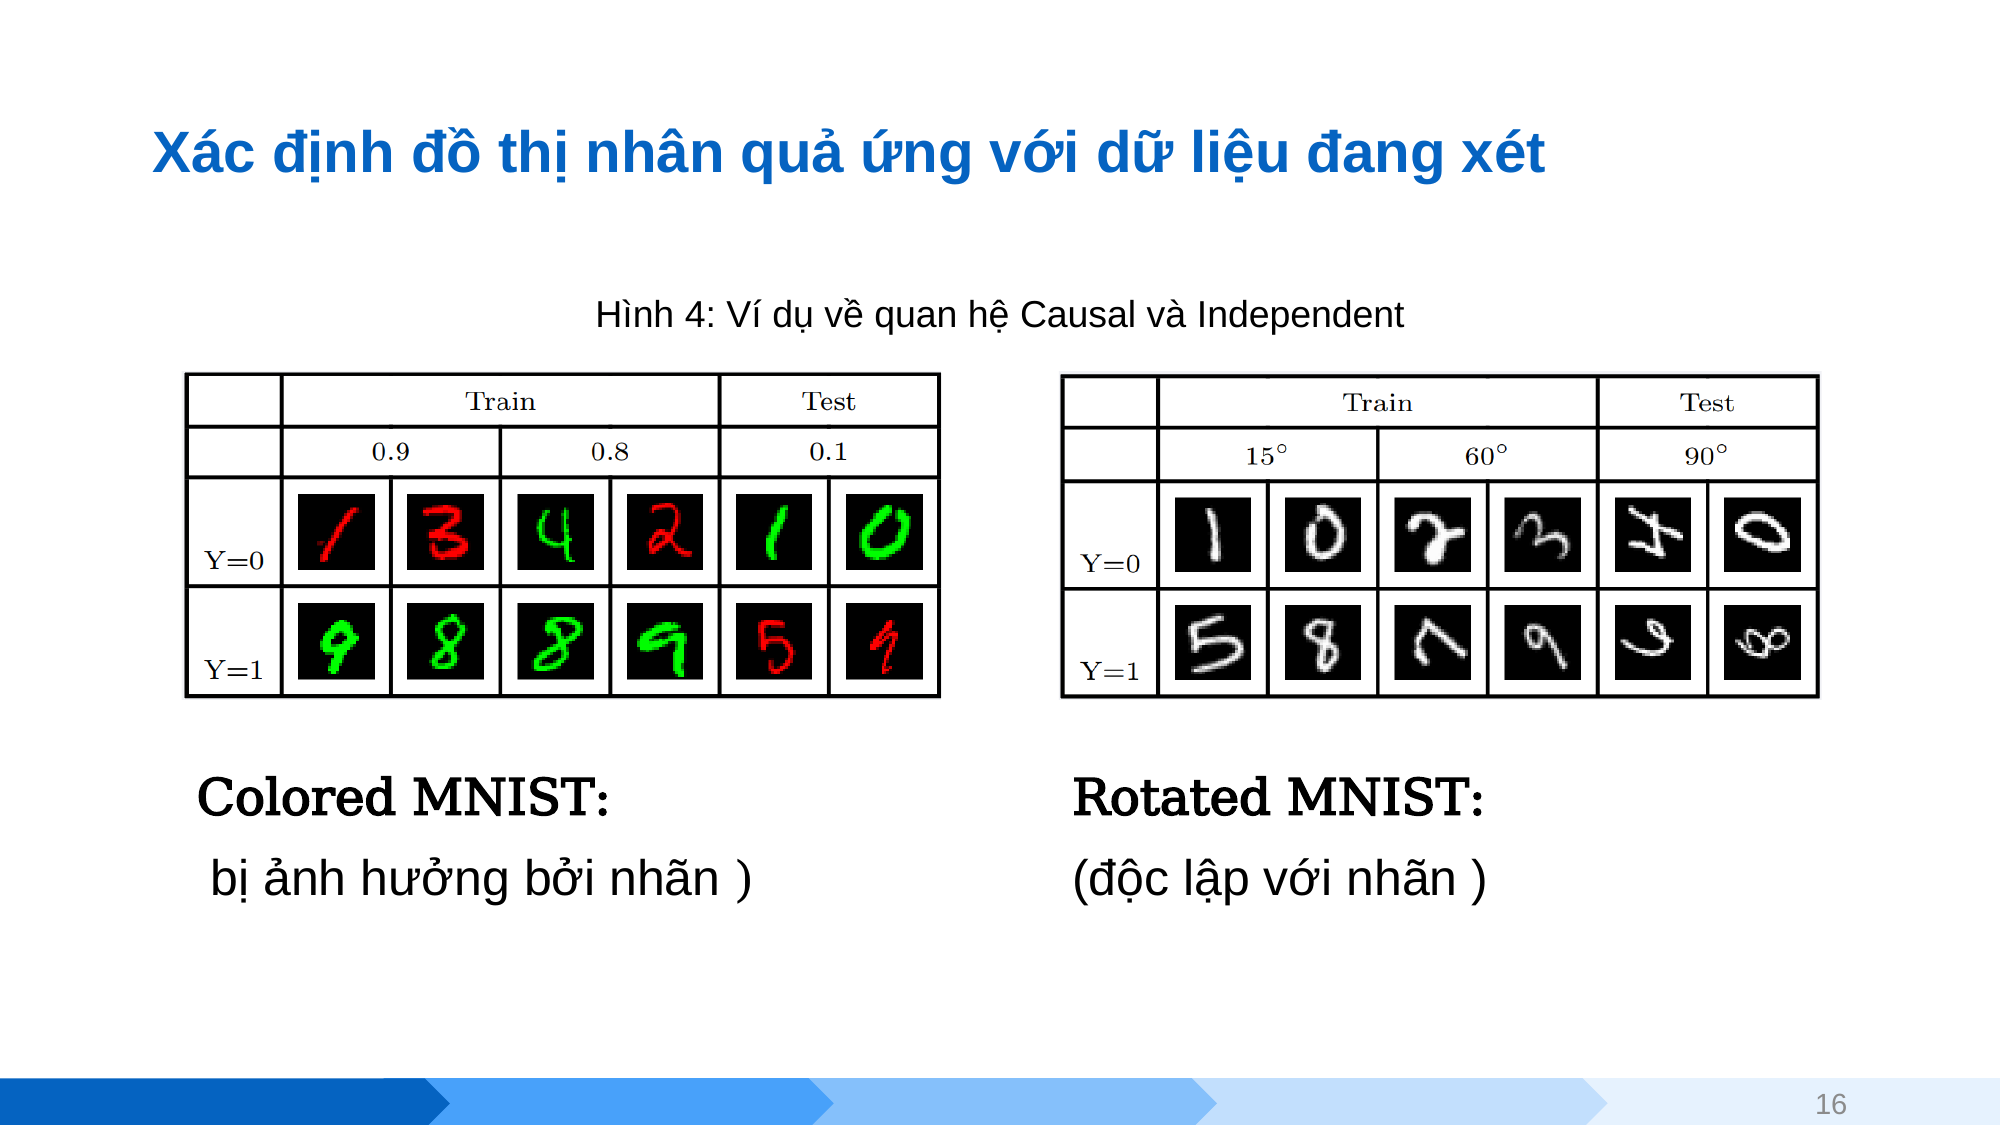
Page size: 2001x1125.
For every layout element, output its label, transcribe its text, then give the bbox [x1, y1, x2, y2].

title Xác định đồ thị nhân quả ứng với dữ liệu đang xét [137, 103, 1863, 204]
picture [1058, 371, 1822, 700]
slide_number 16 [1412, 1072, 1863, 1125]
picture [181, 371, 942, 700]
text_box Hình 4: Ví dụ về quan hệ Causal và Independent [580, 282, 1420, 343]
